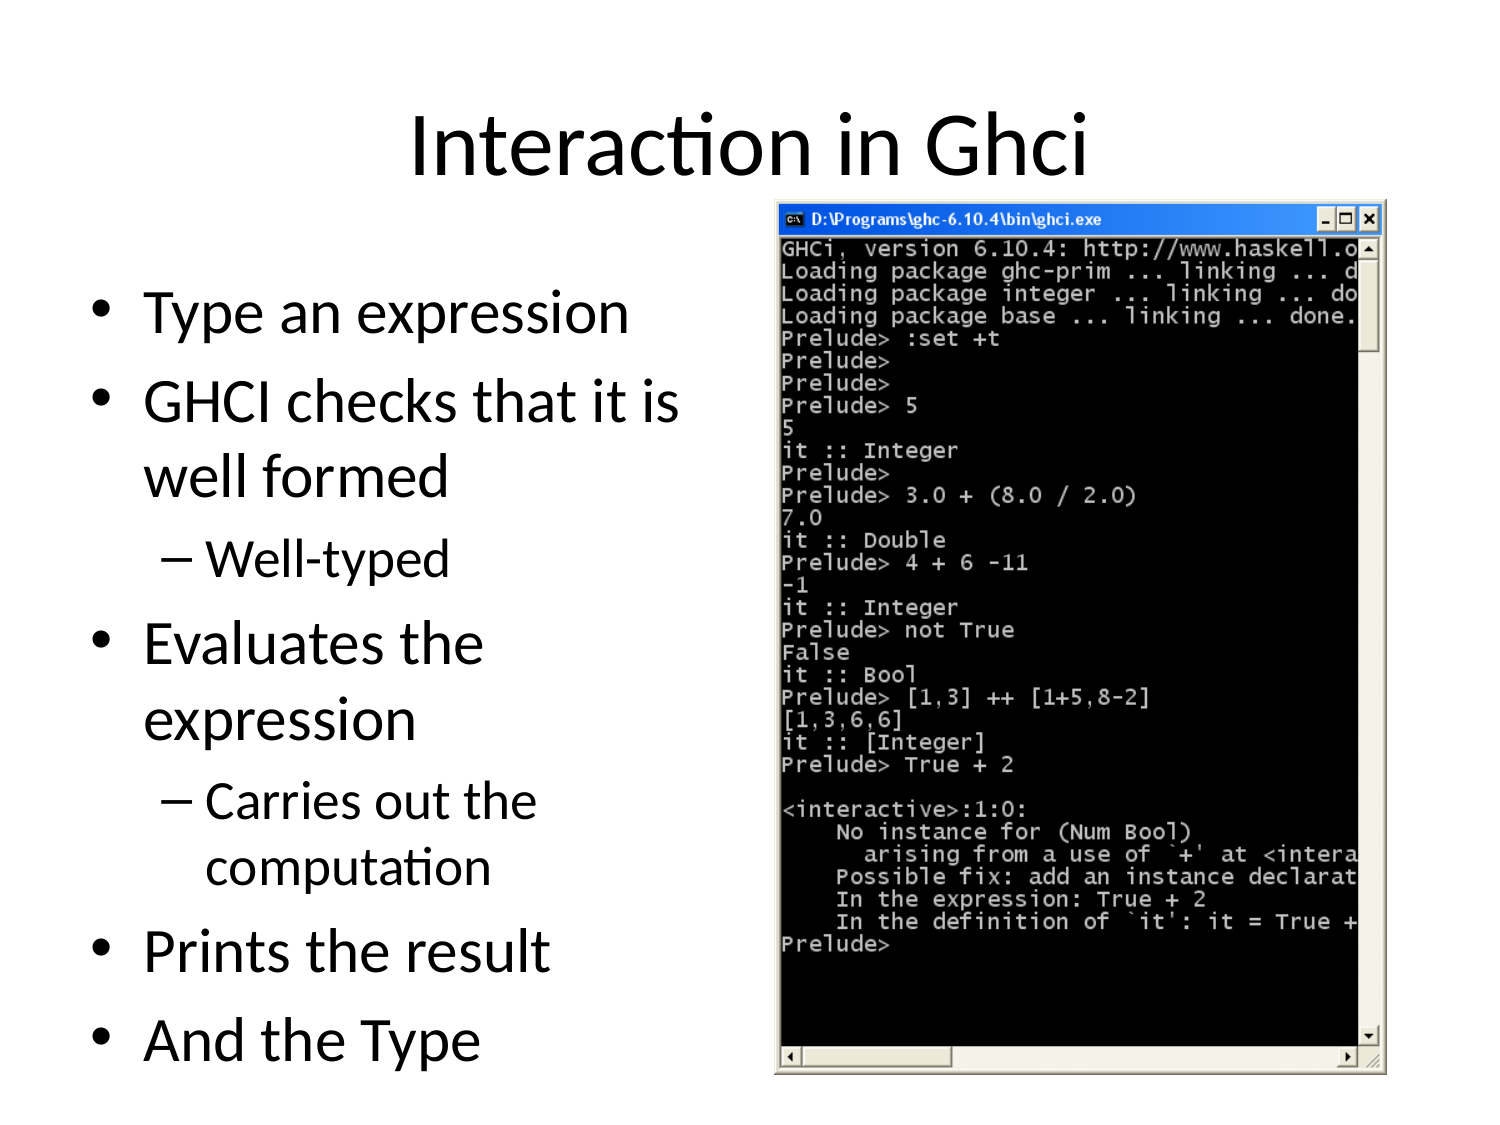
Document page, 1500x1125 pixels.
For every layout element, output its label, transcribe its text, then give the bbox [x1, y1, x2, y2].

list Type an expression GHCI checks that it is well formed Well-typed Evaluates the expression Carries out the computation Prints the result And the Type [74, 262, 713, 1088]
picture [774, 199, 1387, 1076]
title Interaction in Ghci [74, 44, 1426, 233]
